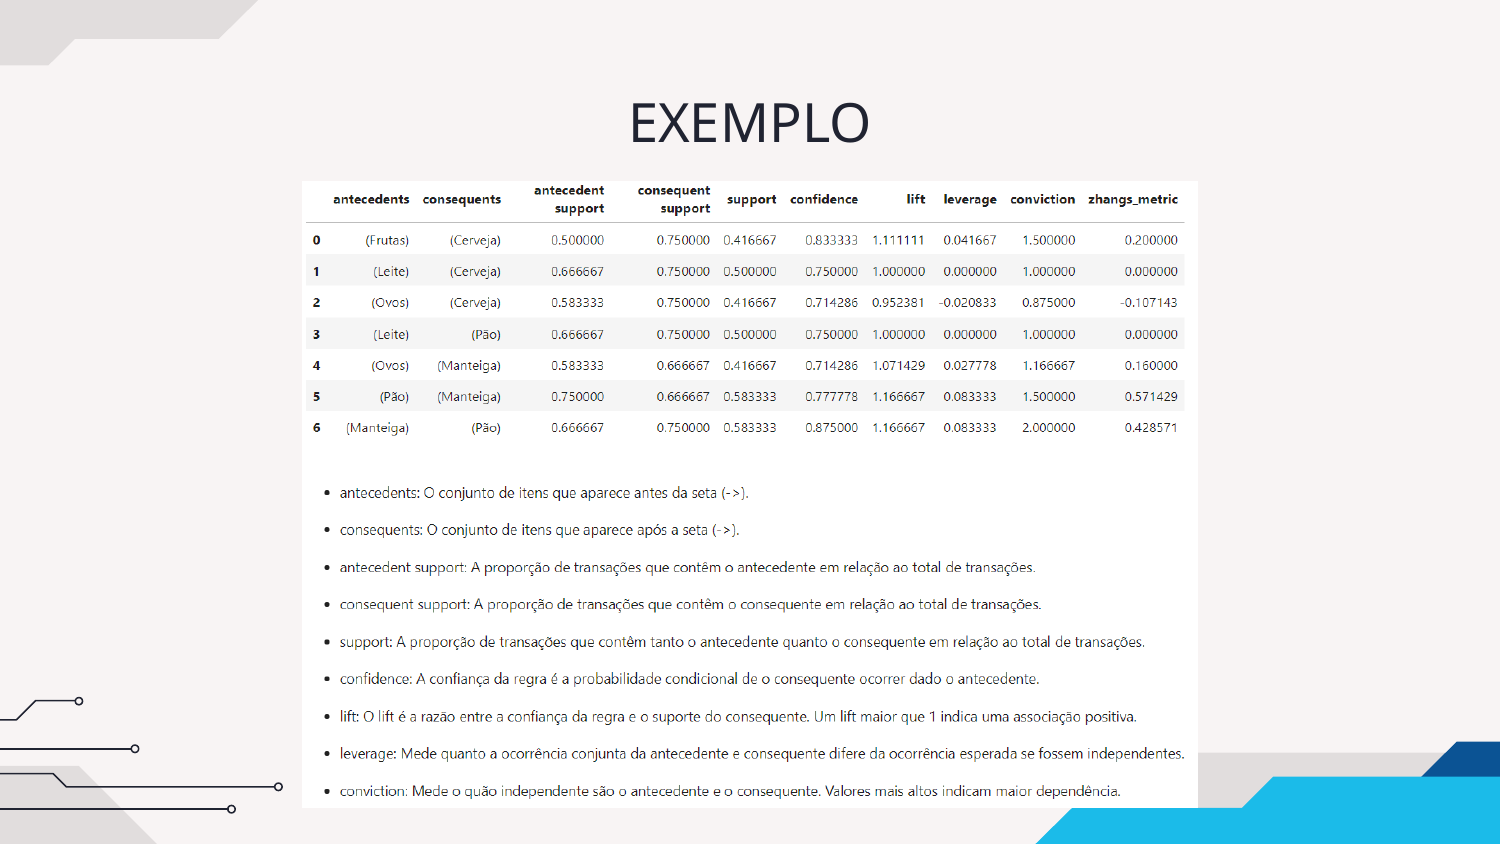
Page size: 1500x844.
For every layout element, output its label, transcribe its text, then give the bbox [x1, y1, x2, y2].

title EXEMPLO [118, 72, 1382, 167]
picture [301, 180, 1199, 809]
